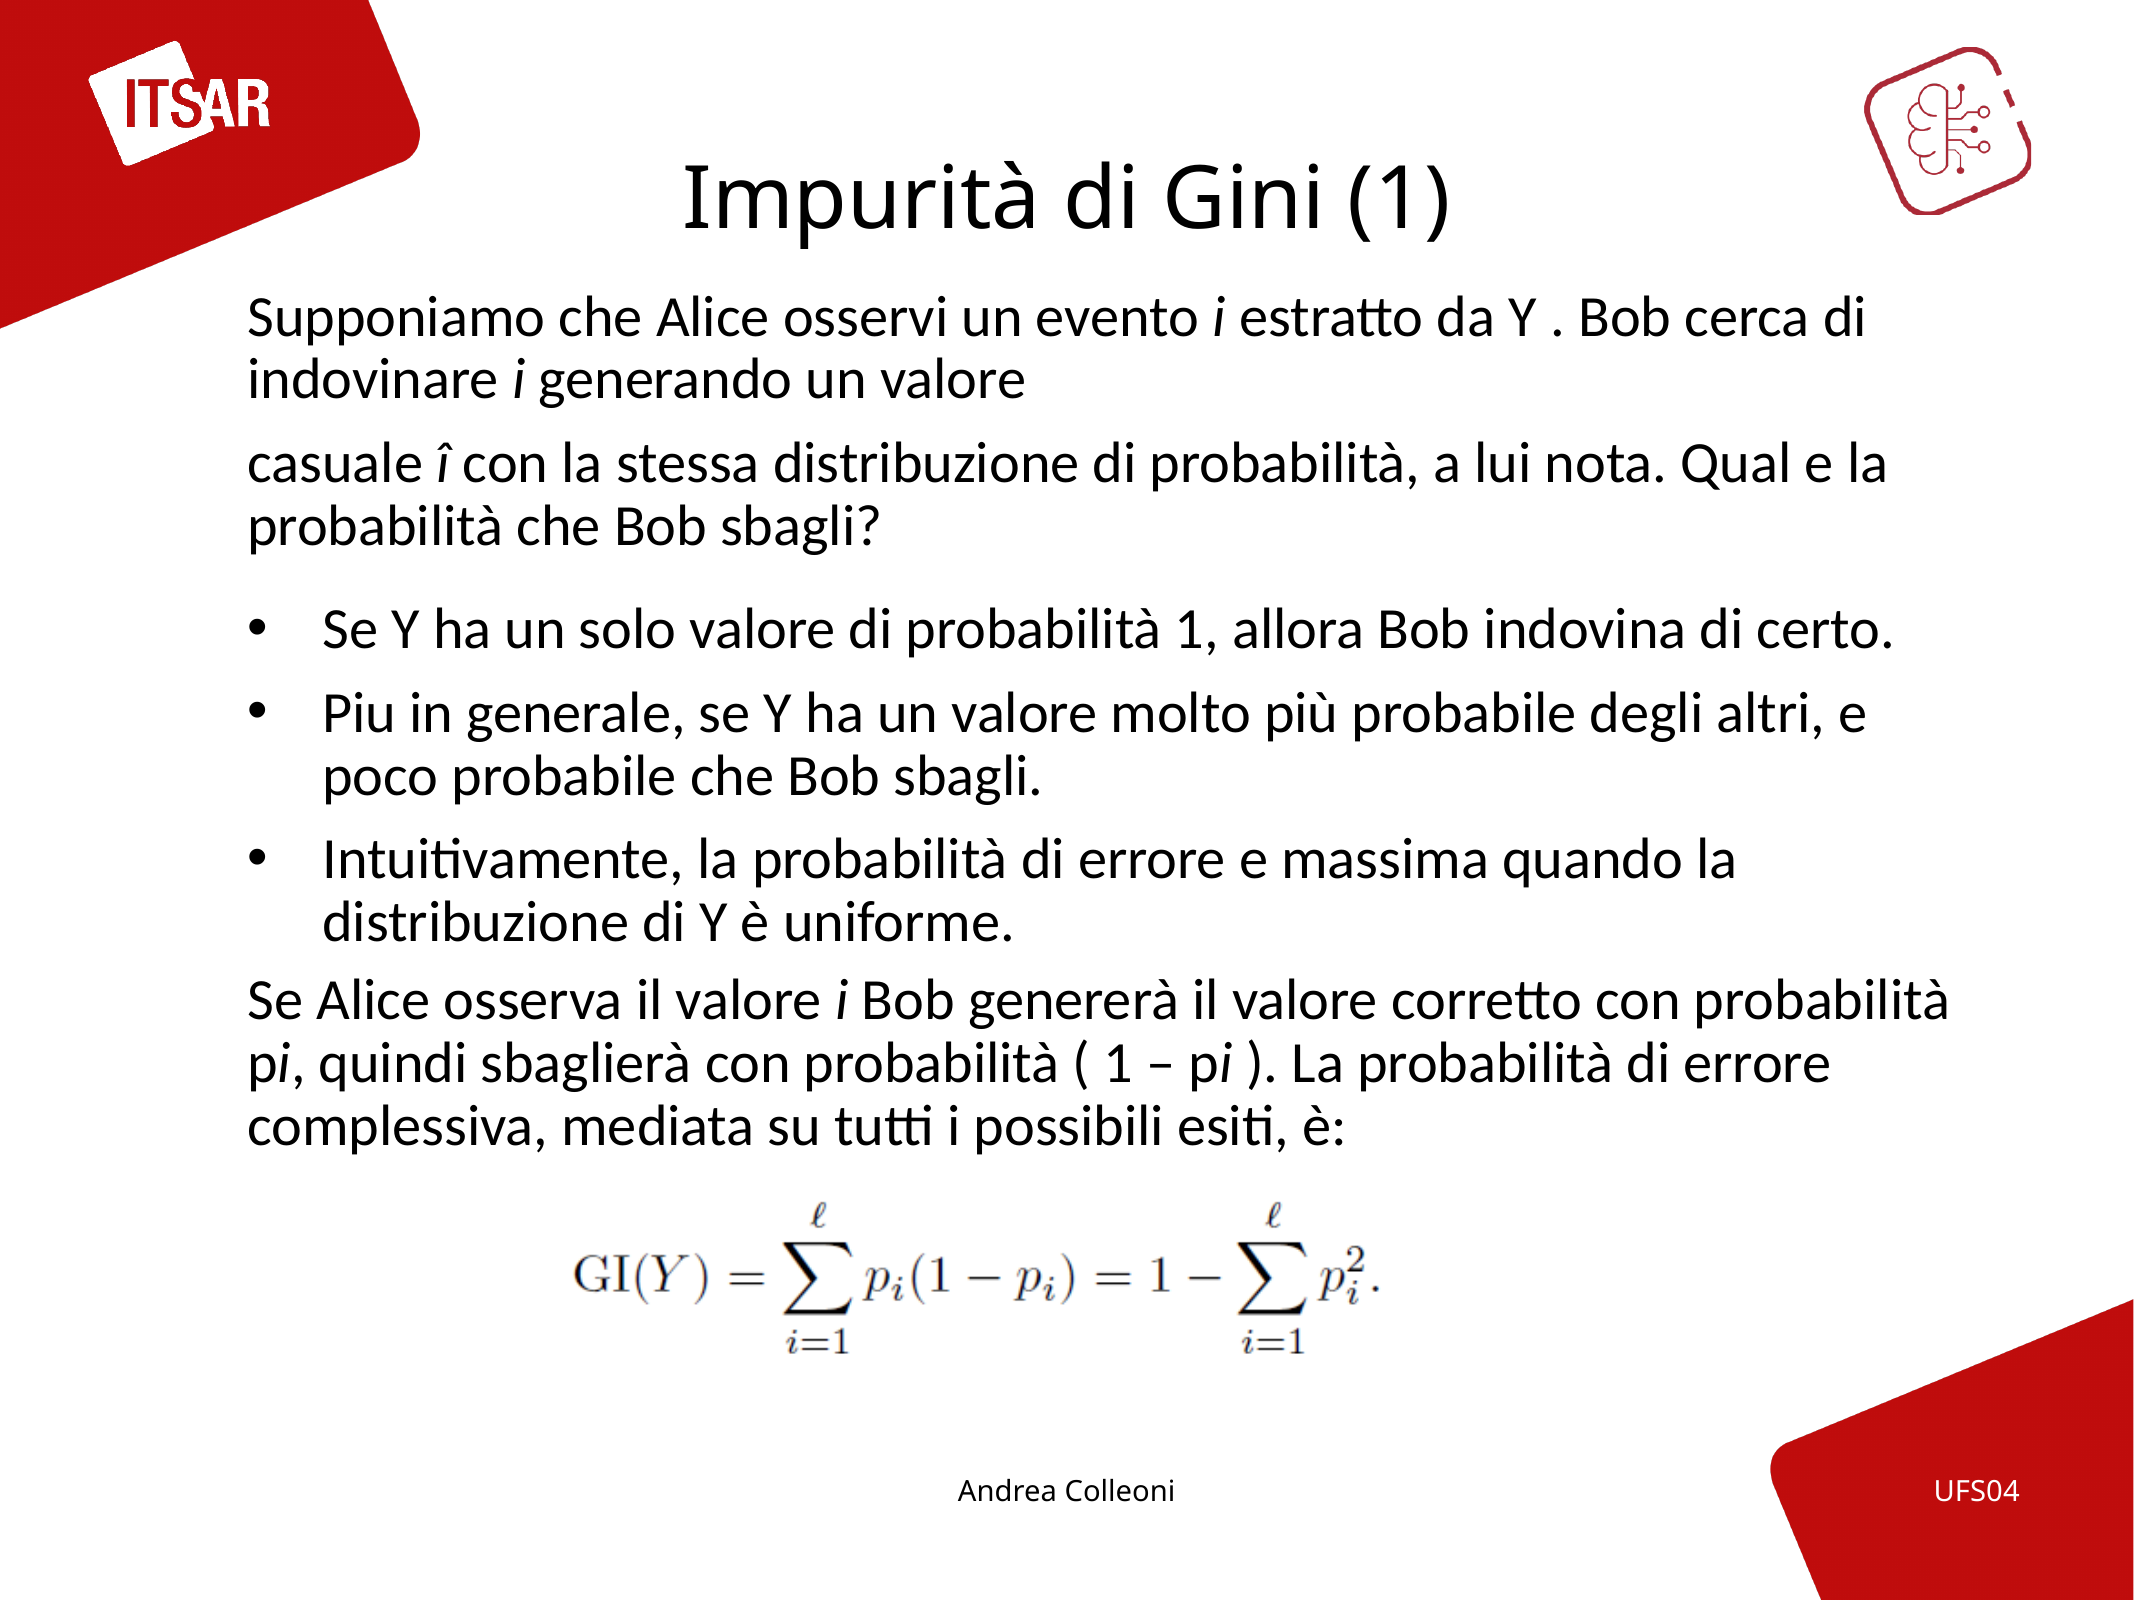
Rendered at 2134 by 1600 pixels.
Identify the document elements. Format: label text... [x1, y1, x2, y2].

list Andrea Colleoni [680, 1468, 1454, 1517]
picture [541, 1177, 1408, 1385]
list Impurità di Gini (1) [441, 145, 1692, 257]
picture [1864, 47, 2032, 215]
text_box Se Alice osserva il valore i Bob genererà il valore corretto con probabilità pi, quindi sbaglierà con probabilità ( 1 – pi ). La probabilità di errore complessiva, mediata su tutti i possibili esiti, è: [232, 962, 1978, 1166]
text_box Se Y ha un solo valore di probabilità 1, allora Bob indovina di certo. Piu in generale, se Y ha un valore molto più probabile degli altri, e poco probabile che Bob sbagli. Intuitivamente, la probabilità di errore e massima quando la distribuzione di Y è uniforme. [232, 590, 1978, 962]
picture [1763, 1230, 2134, 1600]
picture [0, 0, 427, 370]
list UFS04 [1603, 1469, 2035, 1517]
list Supponiamo che Alice osservi un evento i estratto da Y . Bob cerca di indovinare i generando un valore casuale î con la stessa distribuzione di probabilità, a lui nota. Qual e la probabilità che Bob sbagli? [232, 278, 1978, 569]
